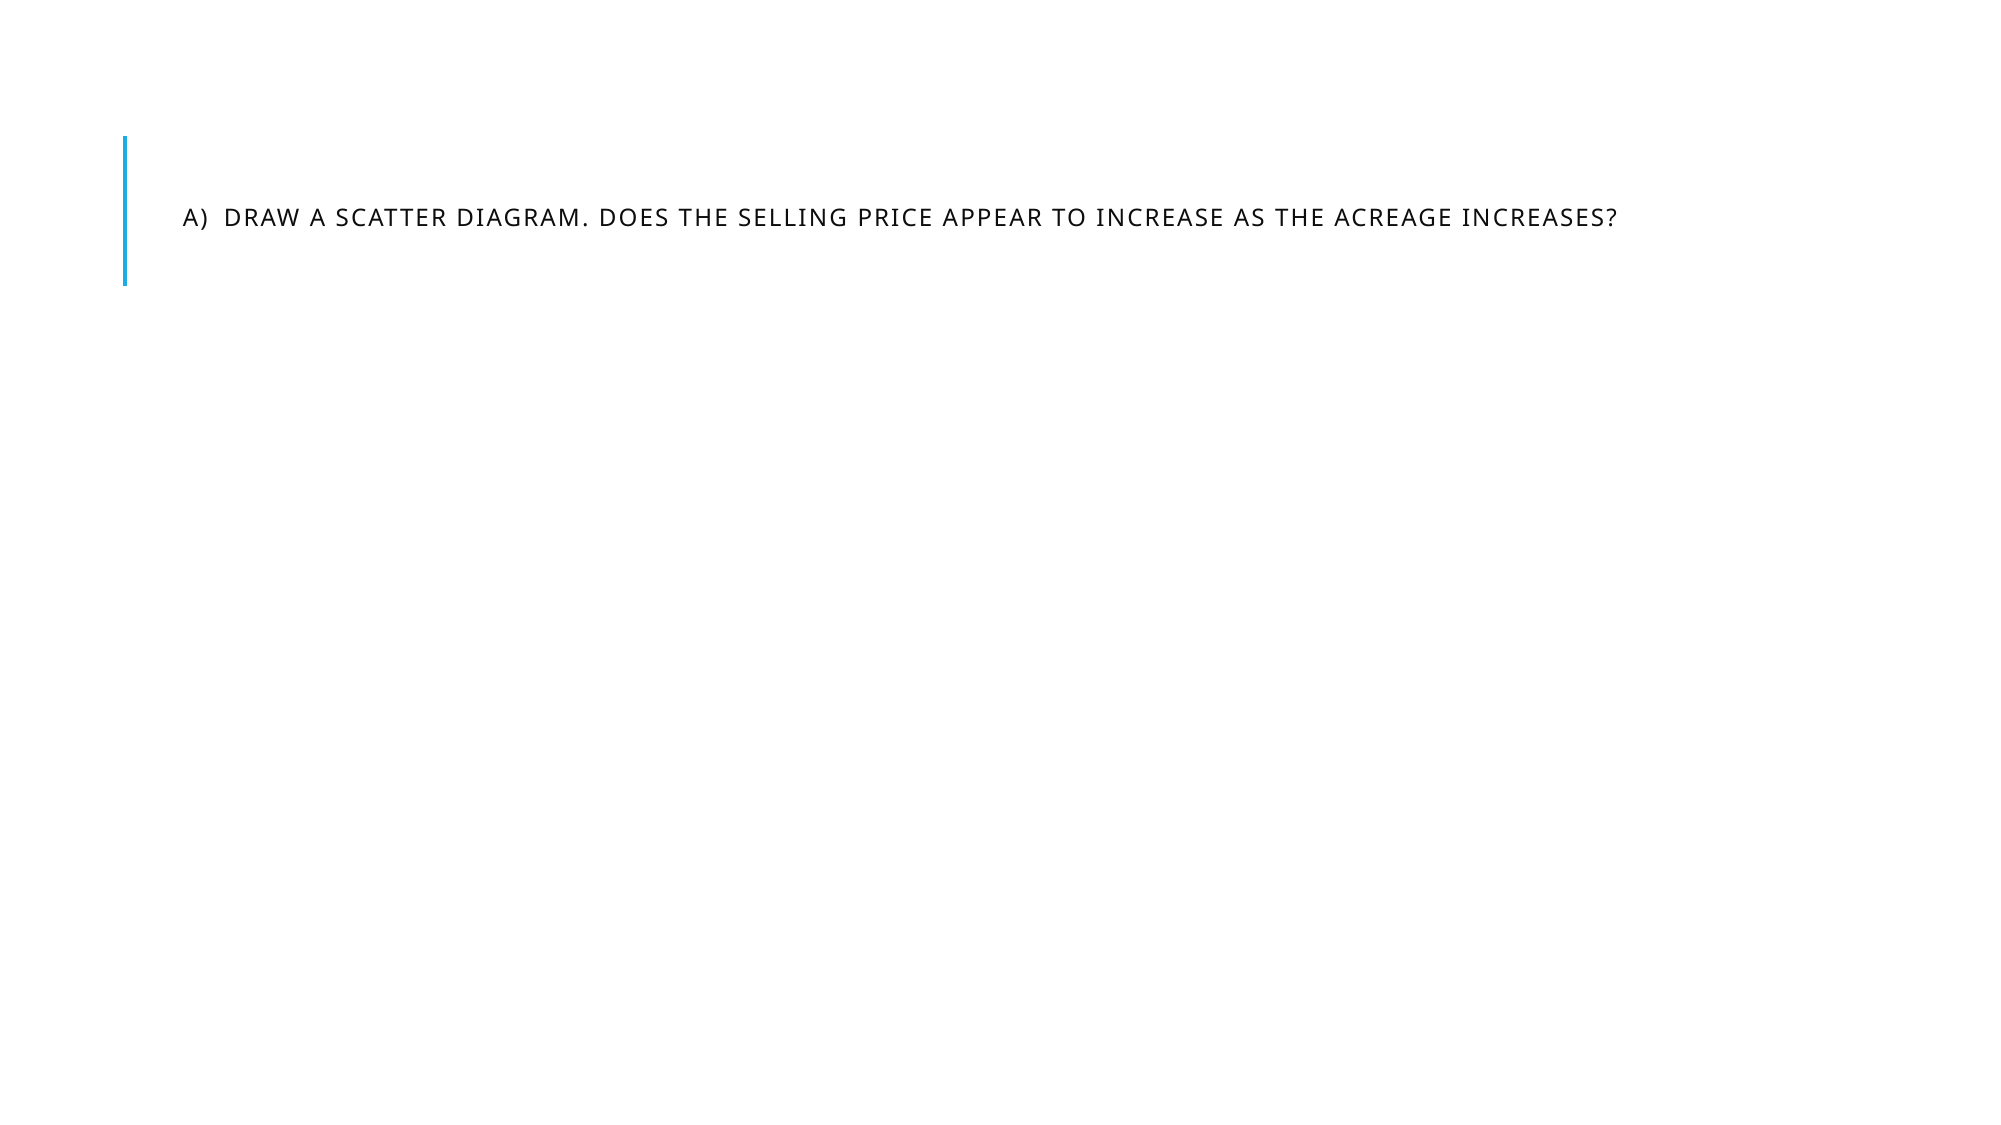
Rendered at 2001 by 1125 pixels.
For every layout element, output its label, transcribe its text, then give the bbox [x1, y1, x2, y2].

title a) Draw a scatter diagram. Does the selling price appear to increase as the acreage increases? [168, 96, 1763, 342]
